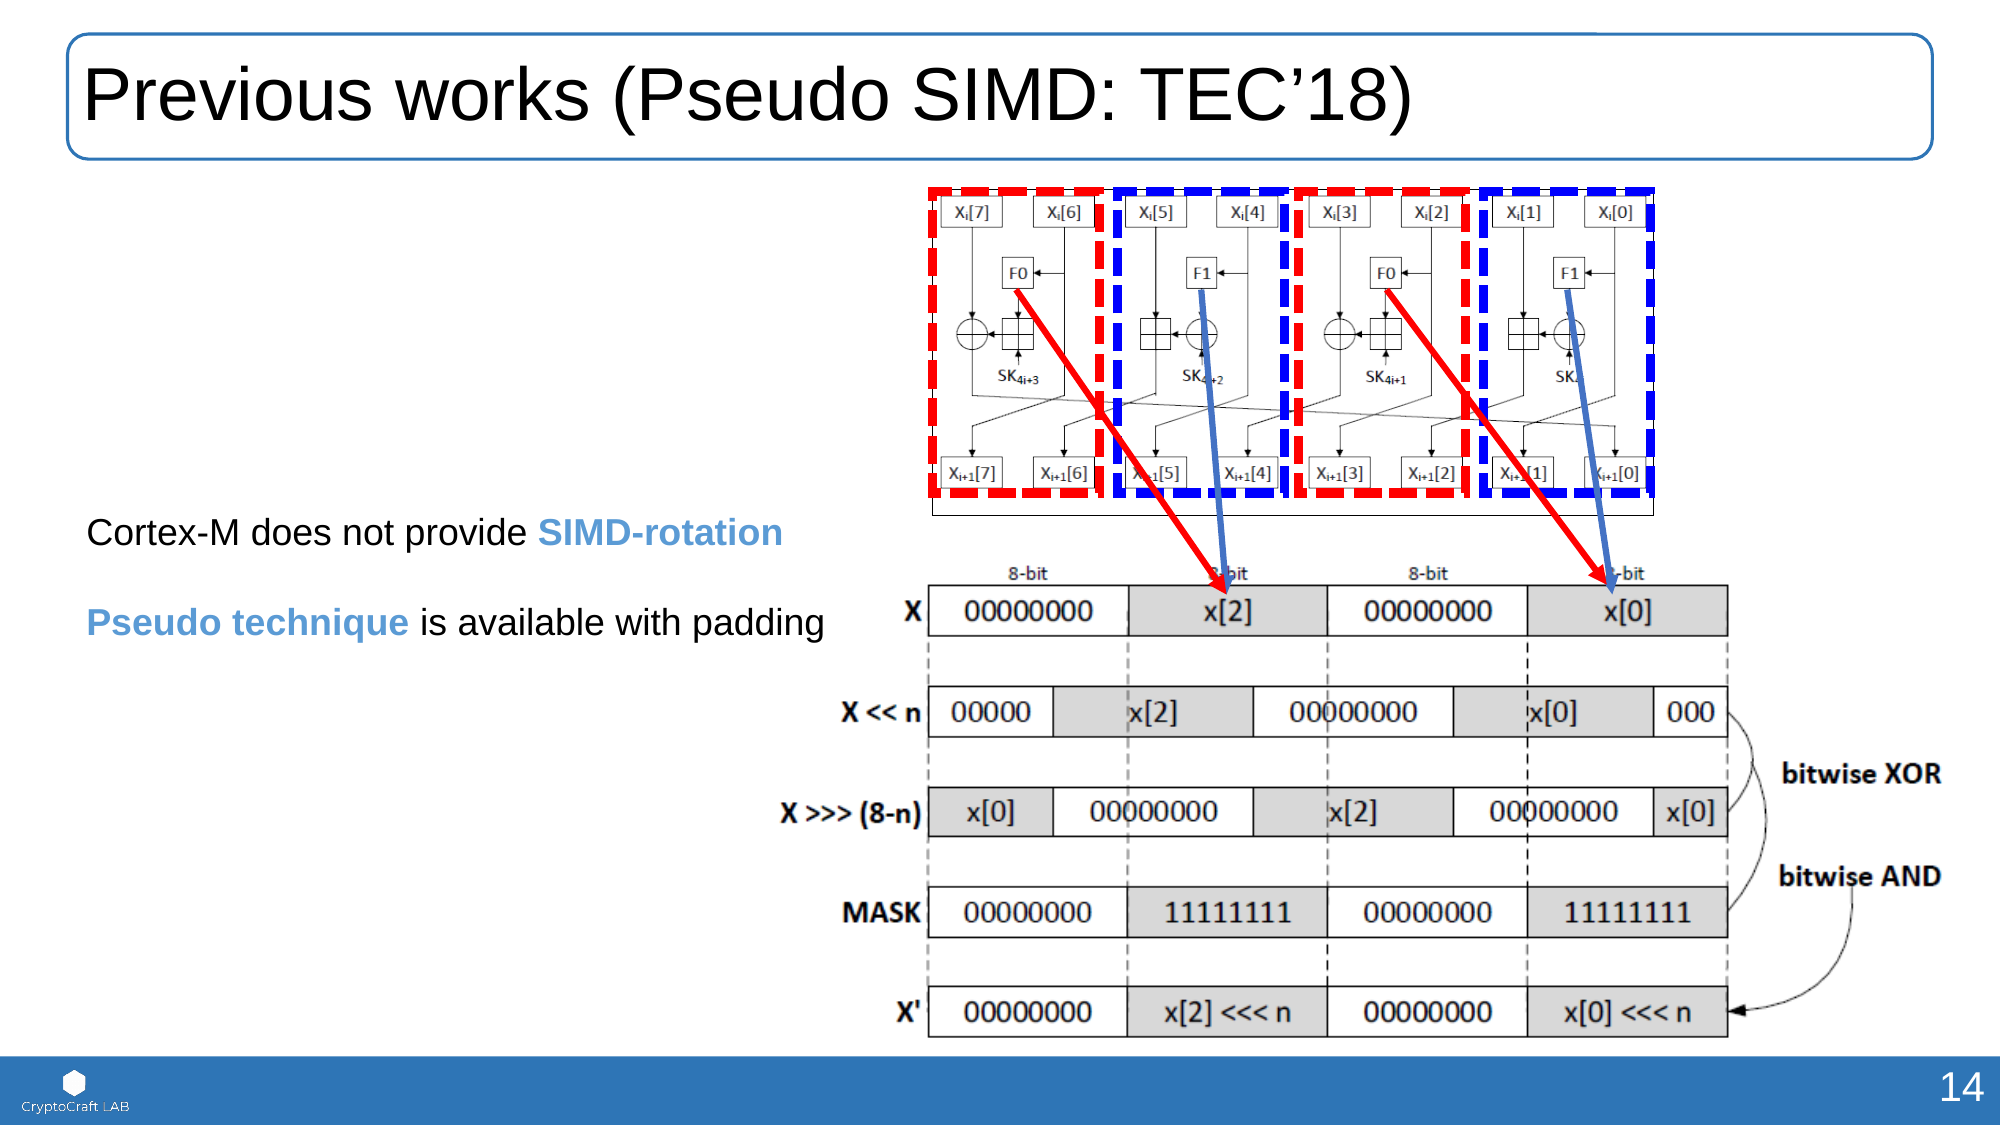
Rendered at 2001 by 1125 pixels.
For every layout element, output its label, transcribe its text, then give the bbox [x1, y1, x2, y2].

picture [769, 547, 1962, 1049]
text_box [1386, 289, 1607, 585]
text_box Cortex-M does not provide SIMD-rotation Pseudo technique is available with padding [71, 500, 841, 651]
picture [13, 1061, 138, 1123]
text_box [1015, 289, 1227, 595]
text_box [932, 188, 1654, 516]
title Previous works (Pseudo SIMD: TEC’18) [67, 34, 1933, 160]
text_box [1567, 289, 1613, 595]
